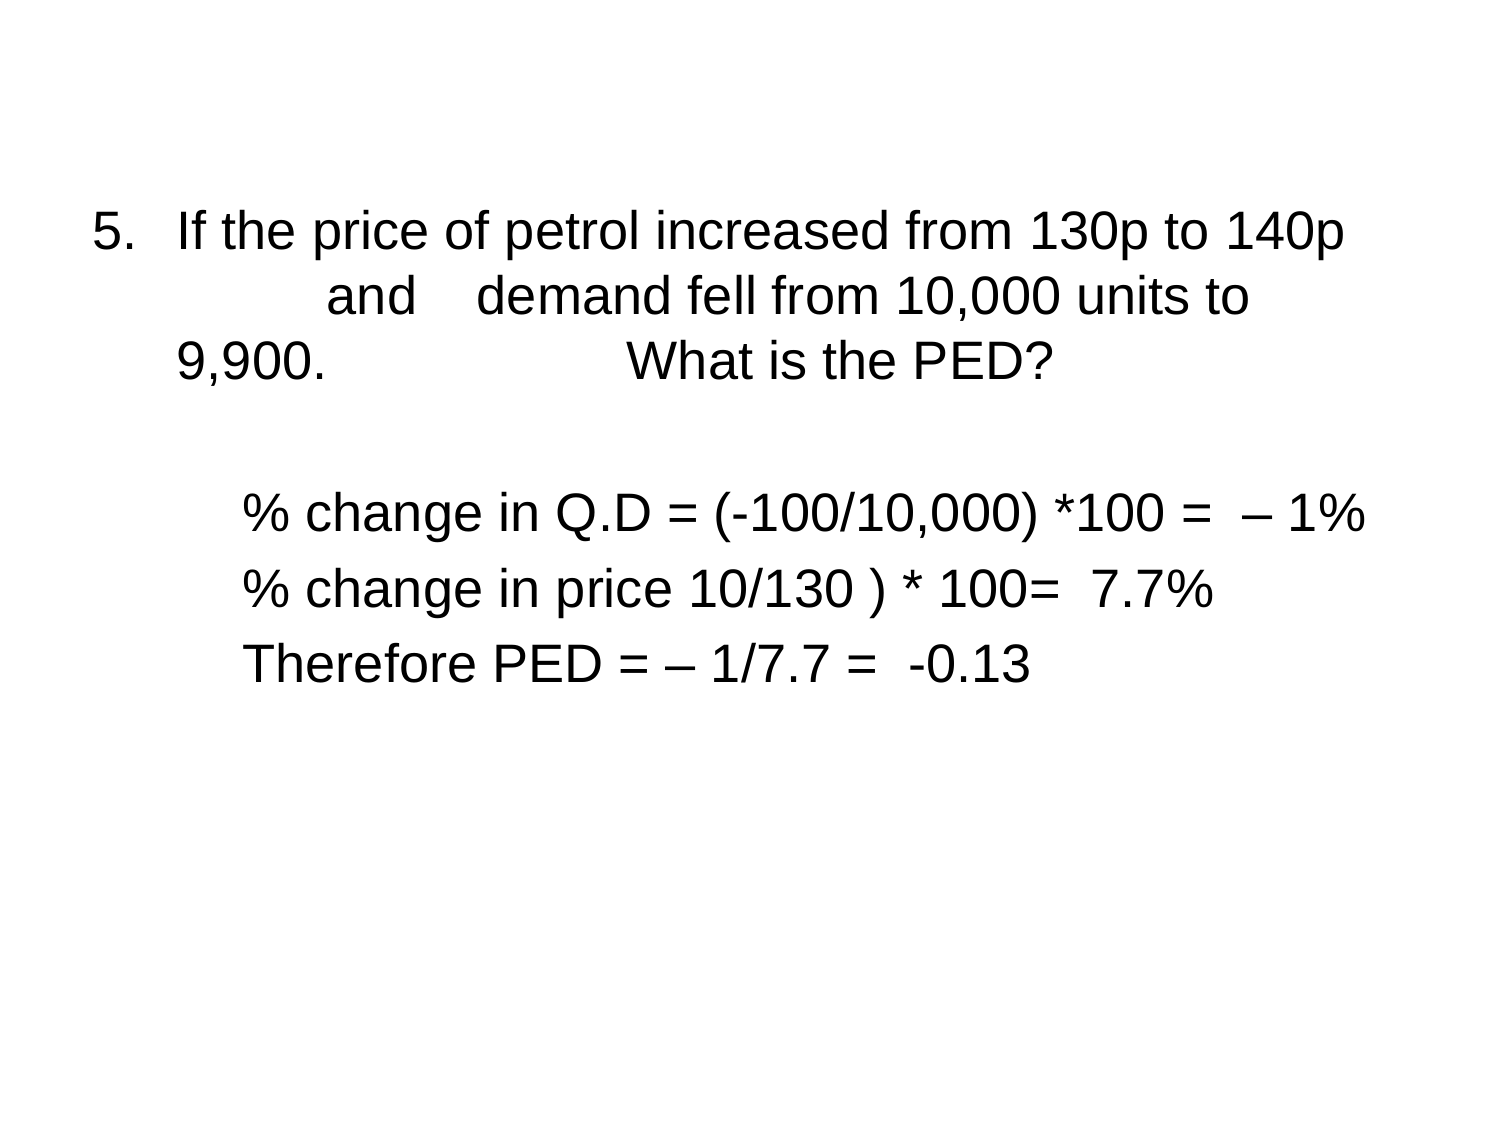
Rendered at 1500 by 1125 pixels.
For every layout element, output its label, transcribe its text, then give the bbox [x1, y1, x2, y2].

list If the price of petrol increased from 130p to 140p and demand fell from 10,000 units to 9,900. What is the PED? % change in Q.D = (-100/10,000) *100 = – 1% % change in price 10/130 ) * 100= 7.7% Therefore PED = – 1/7.7 = -0.13 [77, 112, 1425, 1063]
